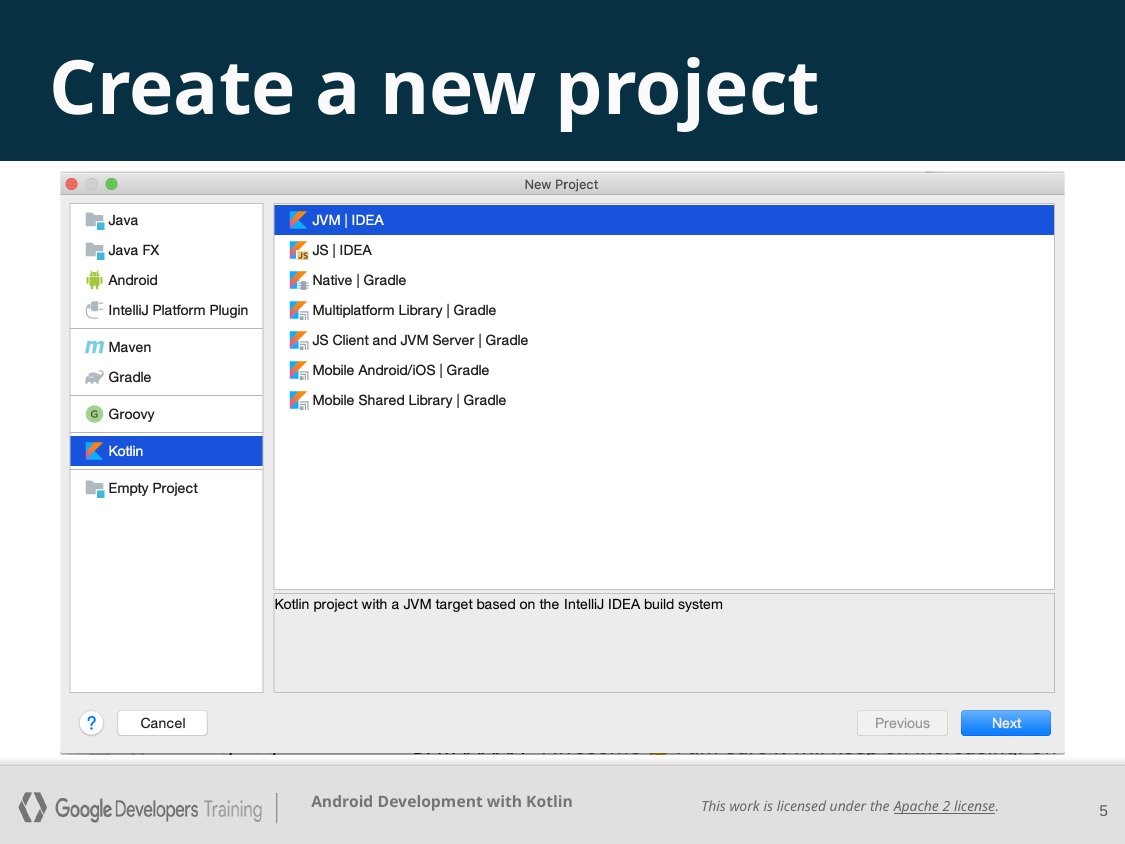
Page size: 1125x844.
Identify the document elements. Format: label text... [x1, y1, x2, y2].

picture [0, 161, 1125, 844]
title Create a new project [38, 28, 1087, 122]
slide_number 5 [1051, 777, 1120, 842]
